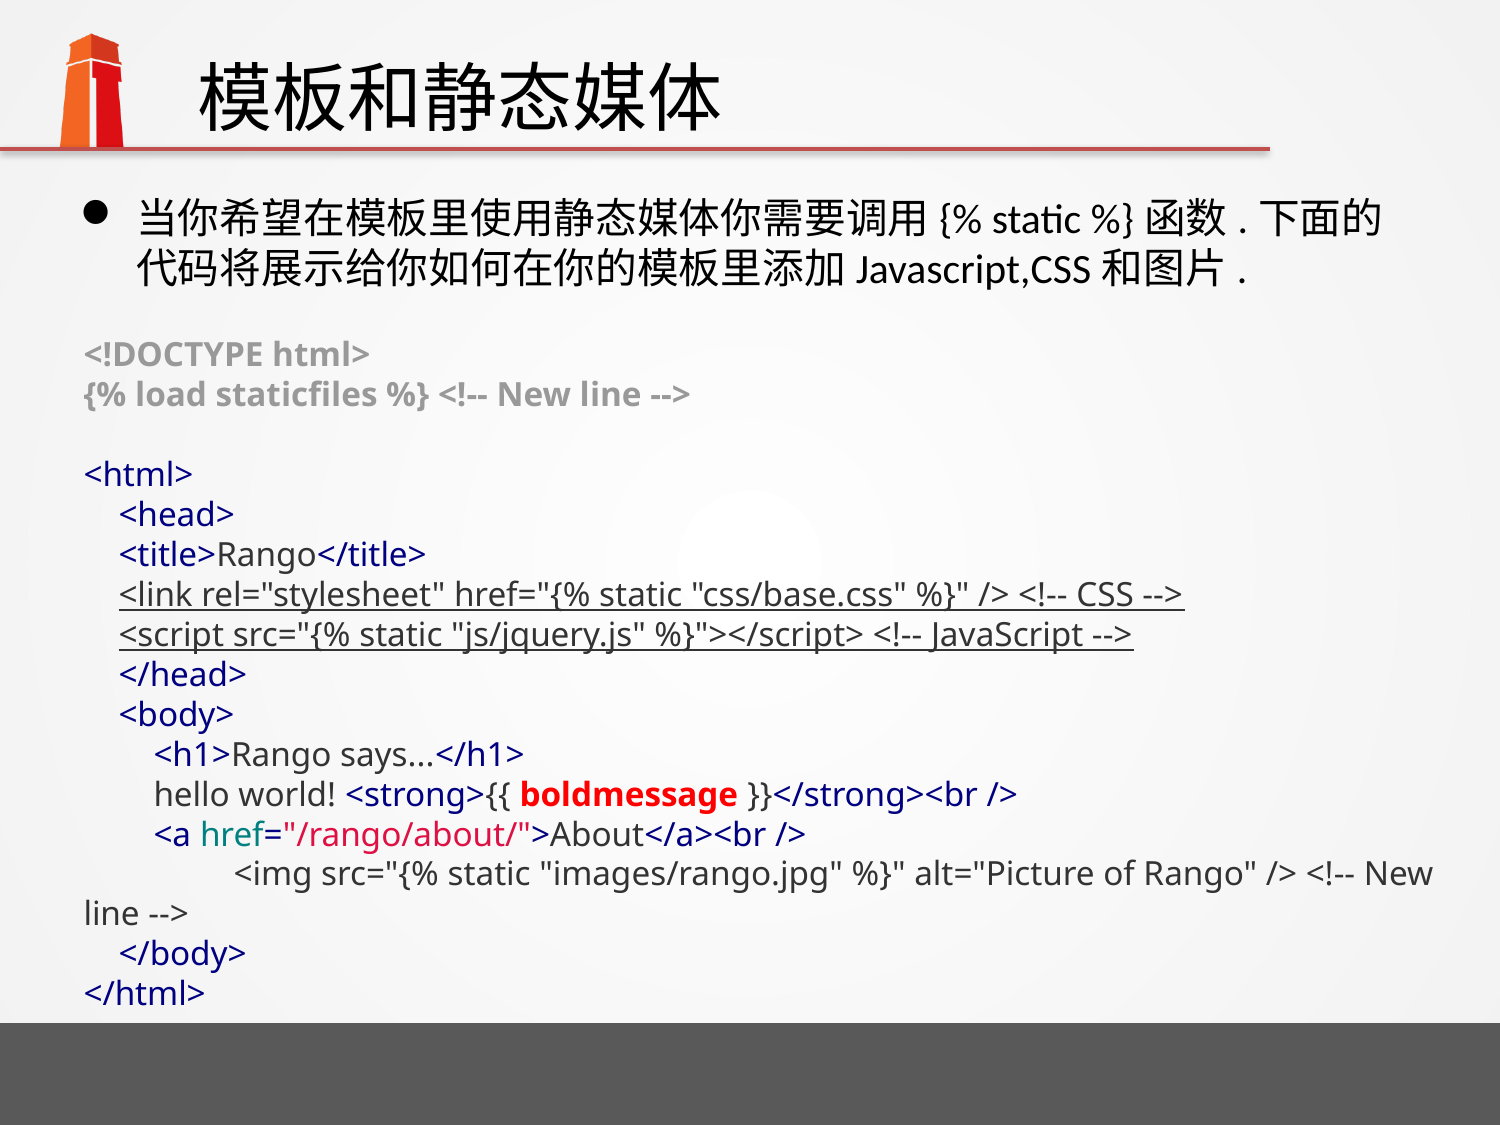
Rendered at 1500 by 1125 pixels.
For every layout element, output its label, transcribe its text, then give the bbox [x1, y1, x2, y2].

title 模板和静态媒体 [183, 42, 1270, 149]
list 当你希望在模板里使用静态媒体你需要调用{% static %}函数.下面的代码将展示给你如何在你的模板里添加Javascript,CSS和图片. [64, 184, 1415, 982]
text_box <!DOCTYPE html> {% load staticfiles %} <!-- New line --> <html> <head> <title>Rango</title> <link rel="stylesheet" href="{% static "css/base.css" %}" /> <!-- CSS --> <script src="{% static "js/jquery.js" %}"></script> <!-- JavaScript --> </head> <body> <h1>Rango says...</h1> hello world! <strong>{{ boldmessage }}</strong><br /> <a href="/rango/about/">About</a><br /> <img src="{% static "images/rango.jpg" %}" alt="Picture of Rango" /> <!-- New line --> </body> </html> [68, 326, 1500, 1020]
picture [16, 11, 166, 147]
